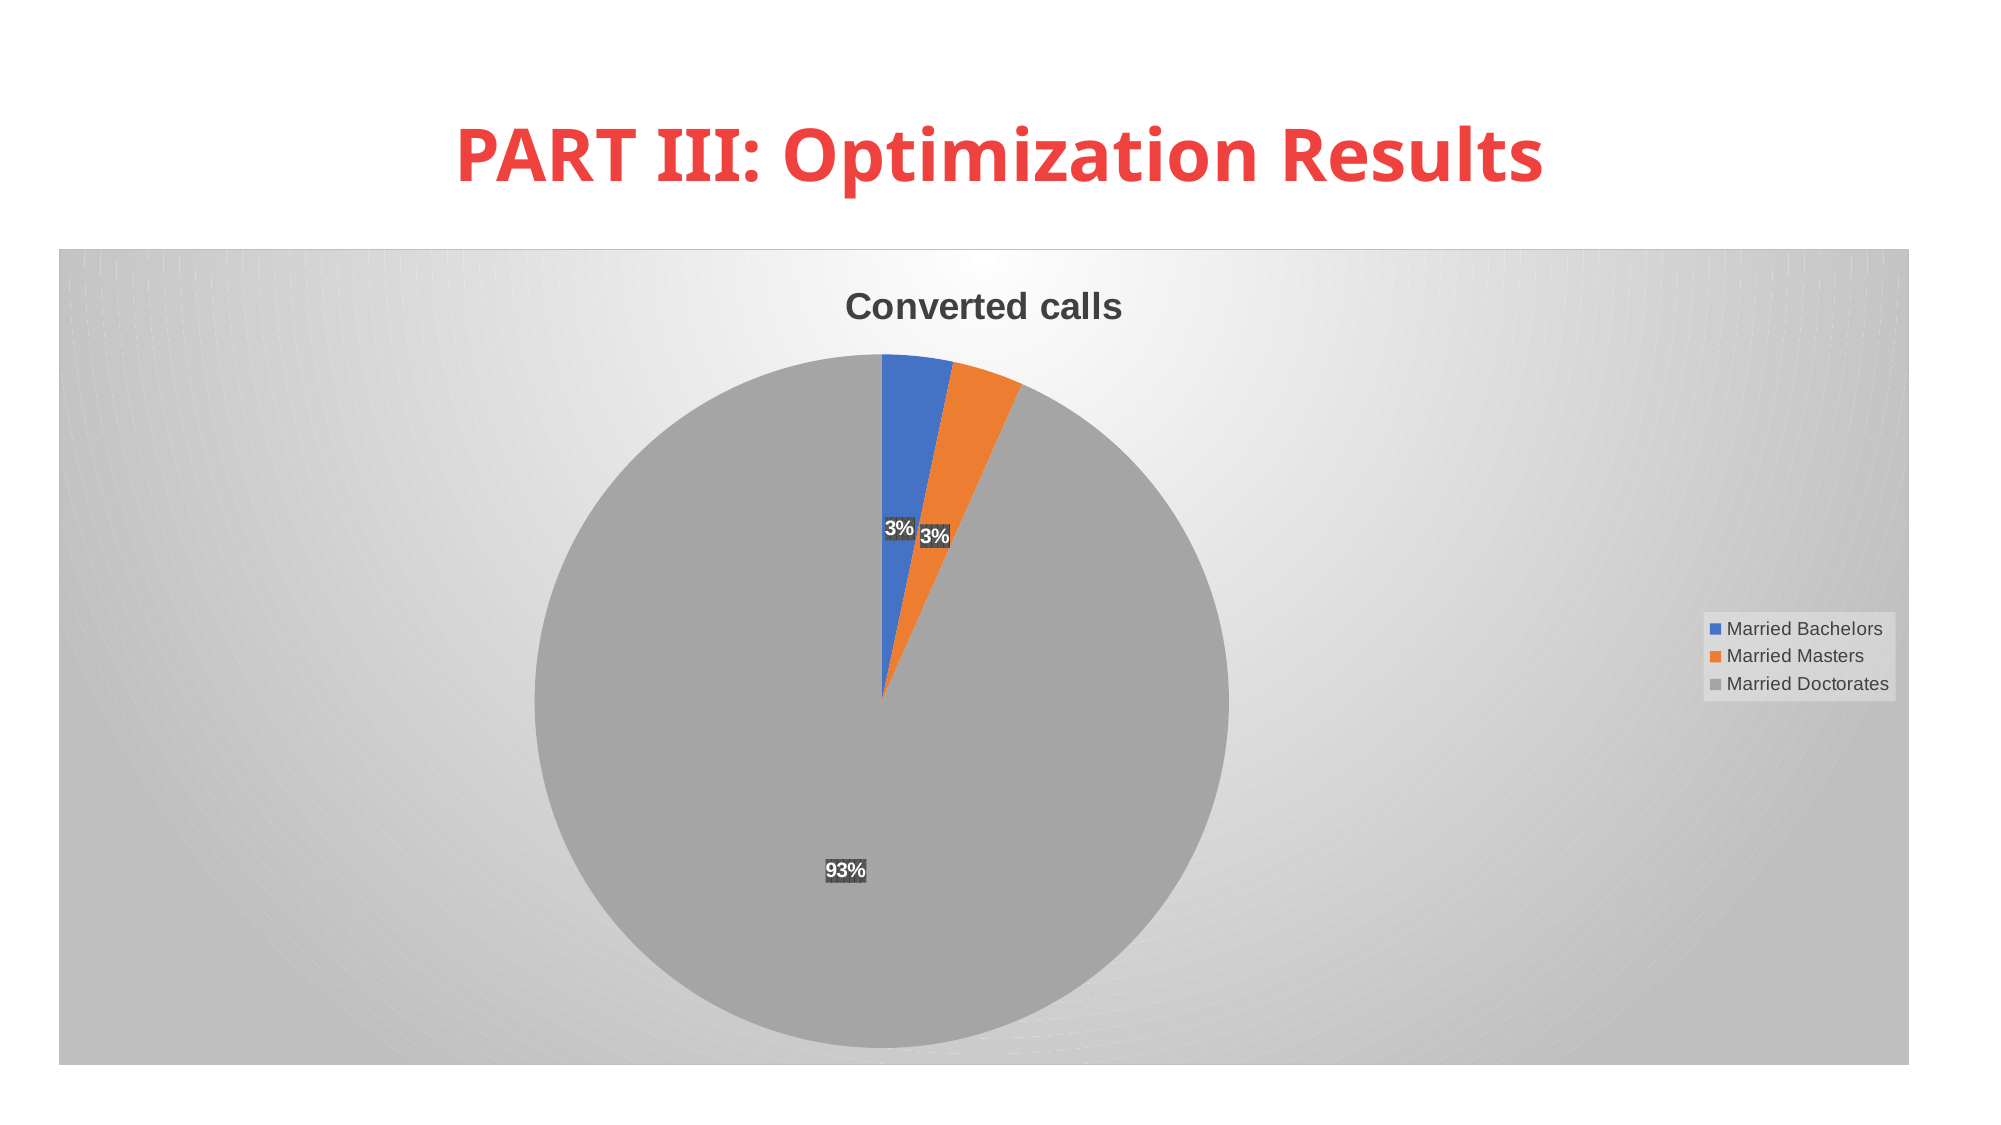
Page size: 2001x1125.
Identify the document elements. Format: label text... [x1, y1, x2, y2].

chart [58, 248, 1909, 1066]
title PART III: Optimization Results [137, 59, 1863, 247]
